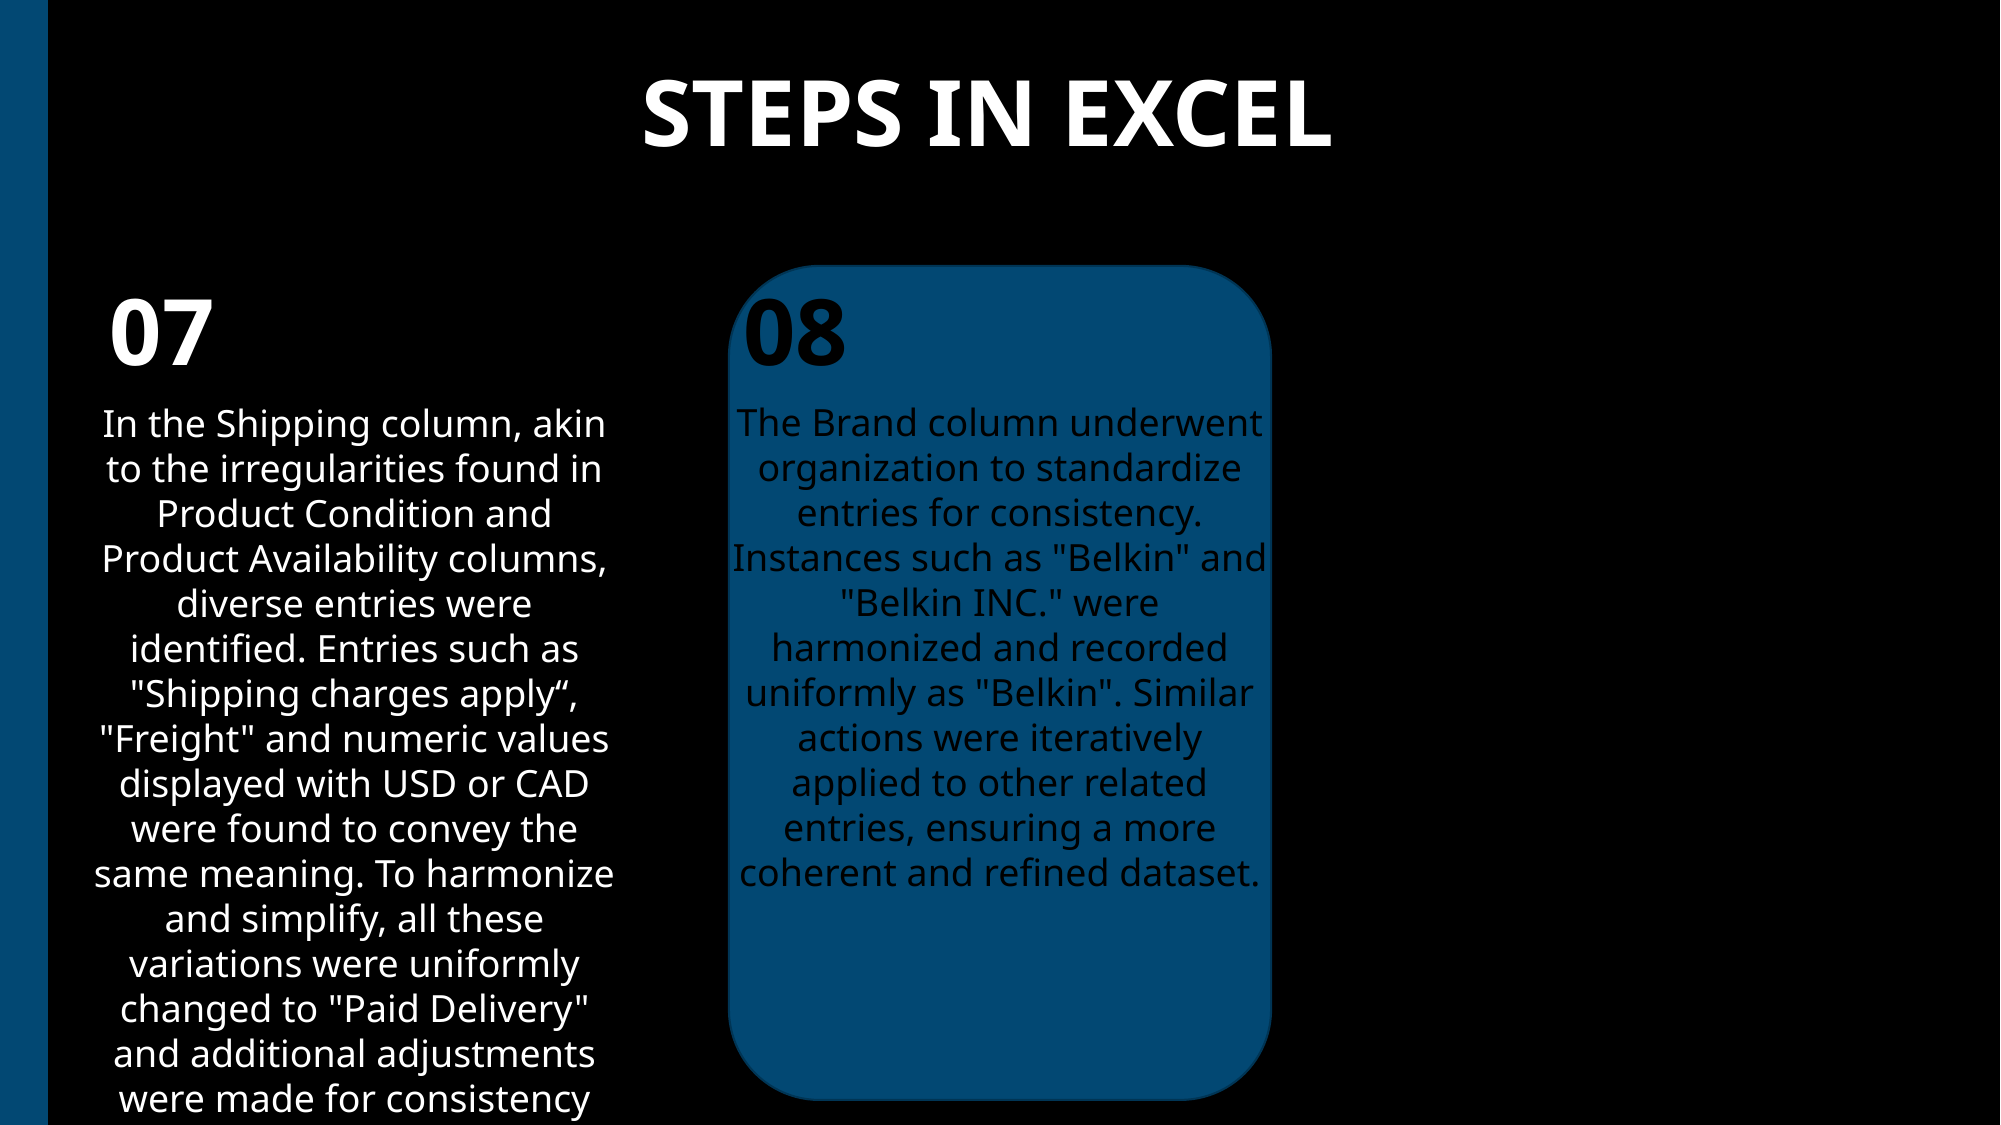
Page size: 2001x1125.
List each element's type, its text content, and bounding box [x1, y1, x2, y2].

text_box In the Shipping column, akin to the irregularities found in Product Condition and Product Availability columns, diverse entries were identified. Entries such as "Shipping charges apply“, "Freight" and numeric values displayed with USD or CAD were found to convey the same meaning. To harmonize and simplify, all these variations were uniformly changed to "Paid Delivery" and additional adjustments were made for consistency and clarity. [71, 392, 639, 1125]
title STEPS IN EXCEL [48, 34, 2000, 174]
text_box [814, 264, 1273, 391]
text_box [0, 0, 48, 1125]
text_box The Brand column underwent organization to standardize entries for consistency. Instances such as "Belkin" and "Belkin INC." were harmonized and recorded uniformly as "Belkin". Similar actions were iteratively applied to other related entries, ensuring a more coherent and refined dataset. [716, 391, 1284, 902]
text_box 07 [94, 265, 339, 391]
text_box 08 [728, 265, 972, 391]
text_box [727, 902, 1273, 1101]
